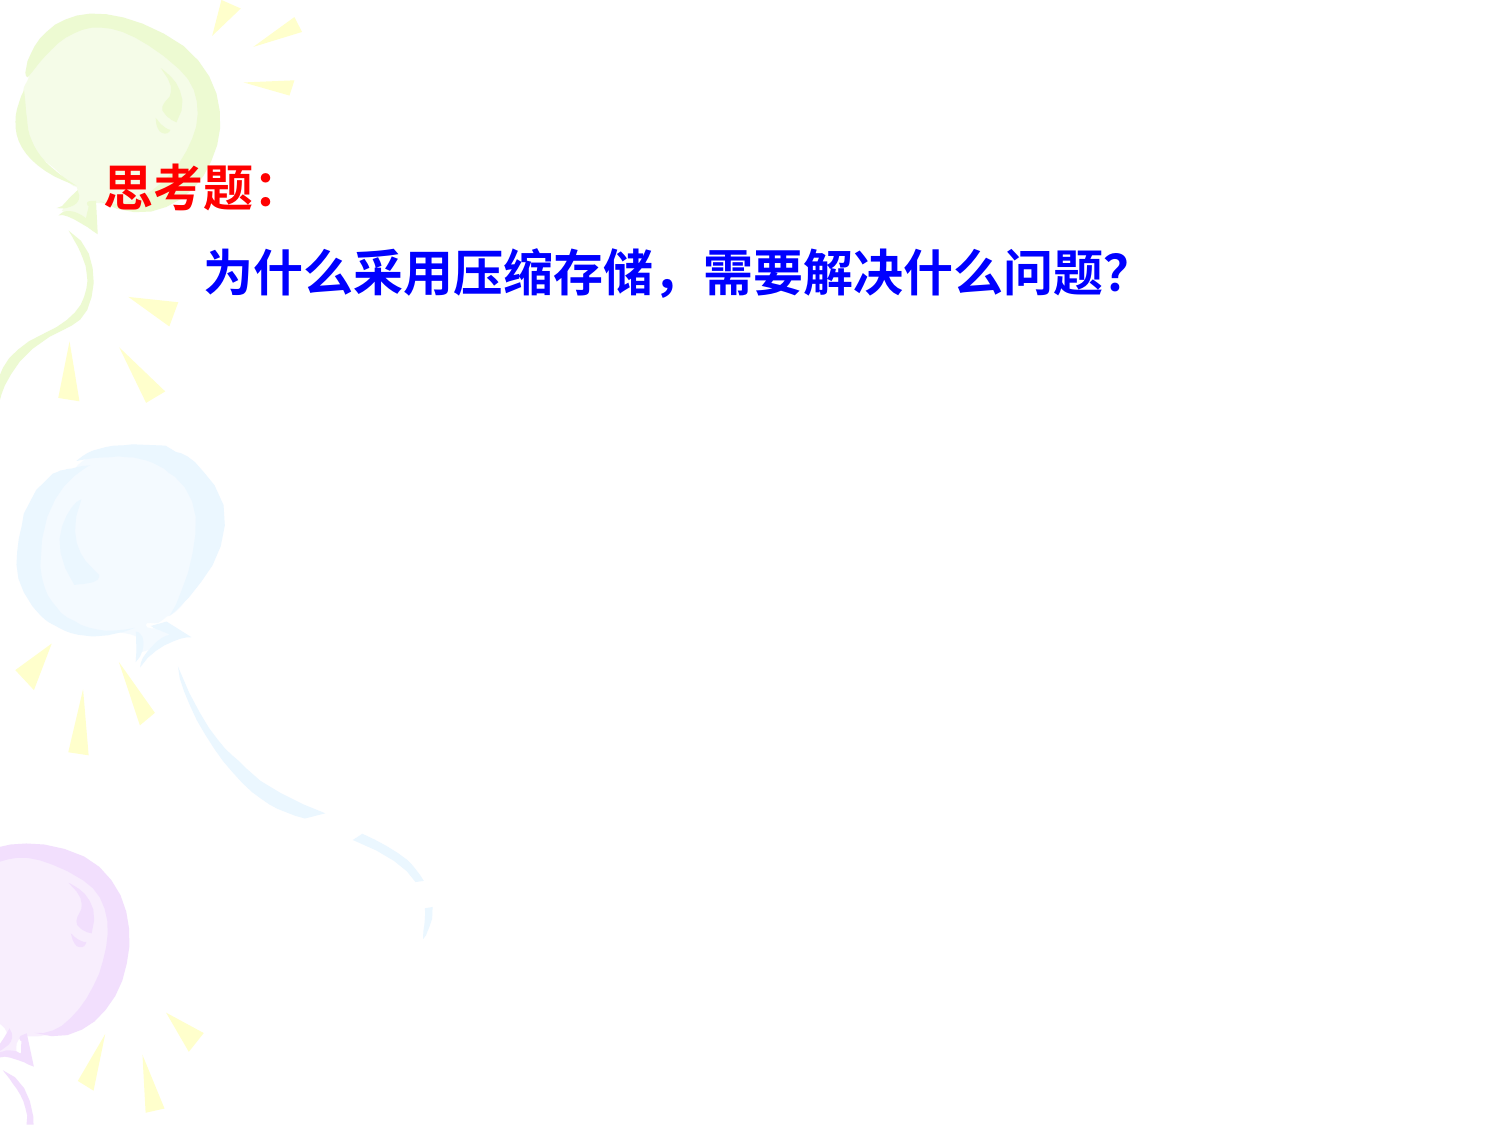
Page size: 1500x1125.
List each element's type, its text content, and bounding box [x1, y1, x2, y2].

text_box 思考题： 为什么采用压缩存储，需要解决什么问题？ [88, 148, 1412, 309]
